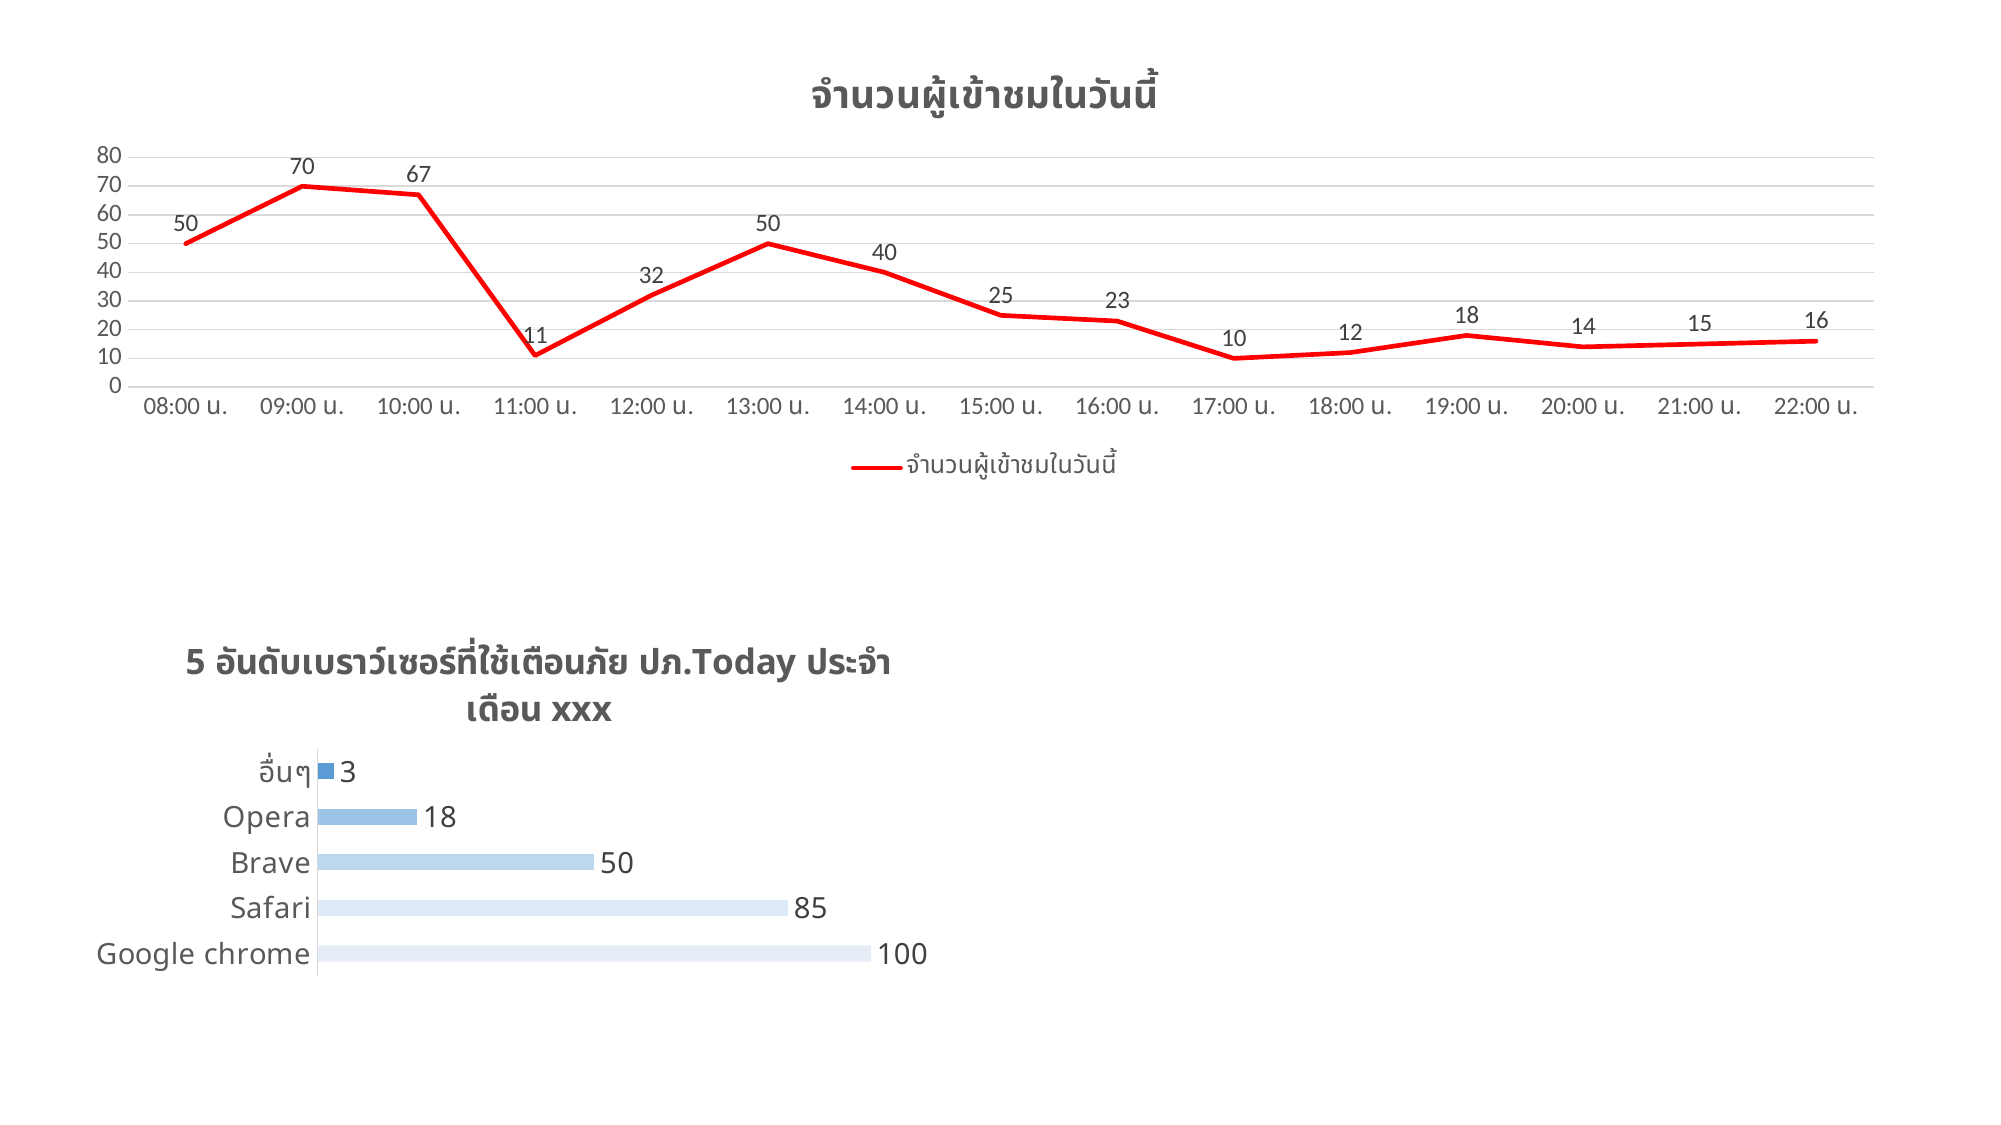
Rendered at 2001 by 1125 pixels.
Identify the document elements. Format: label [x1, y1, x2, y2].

chart [77, 610, 1000, 984]
chart [59, 45, 1912, 491]
